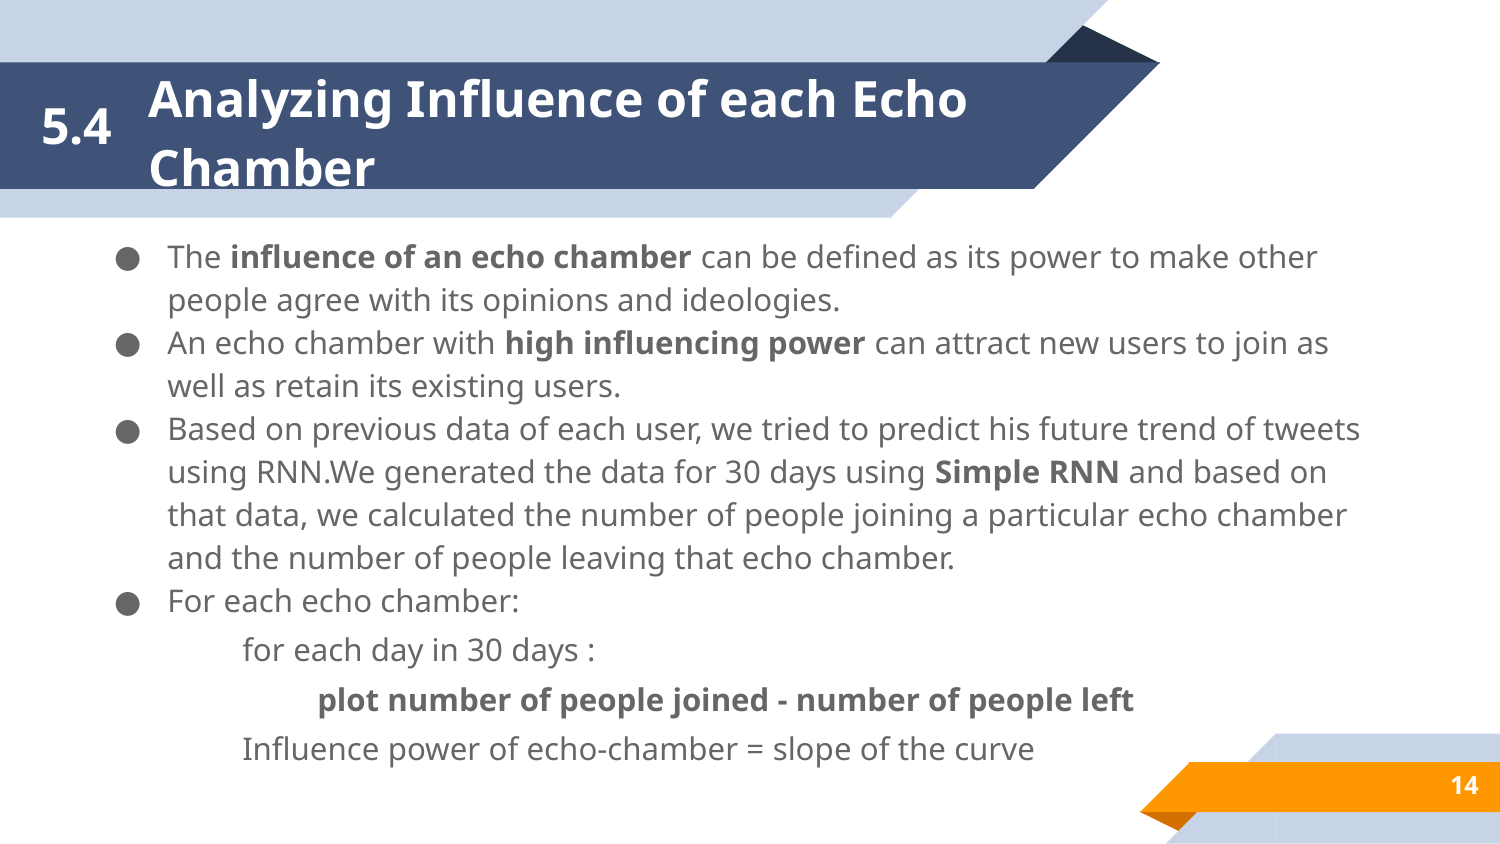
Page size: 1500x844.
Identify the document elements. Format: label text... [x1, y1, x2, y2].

slide_number 14 [1249, 760, 1494, 813]
title Analyzing Influence of each Echo Chamber [133, 64, 1045, 190]
text_box 5.4 [26, 79, 134, 166]
list The influence of an echo chamber can be defined as its power to make other people agree with its opinions and ideologies. An echo chamber with high influencing power can attract new users to join as well as retain its existing users. Based on previous data of each user, we tried to predict his future trend of tweets using RNN.We generated the data for 30 days using Simple RNN and based on that data, we calculated the number of people joining a particular echo chamber and the number of people leaving that echo chamber. For each echo chamber: for each day in 30 days : plot number of people joined - number of people left Influence power of echo-chamber = slope of the curve [77, 216, 1382, 779]
